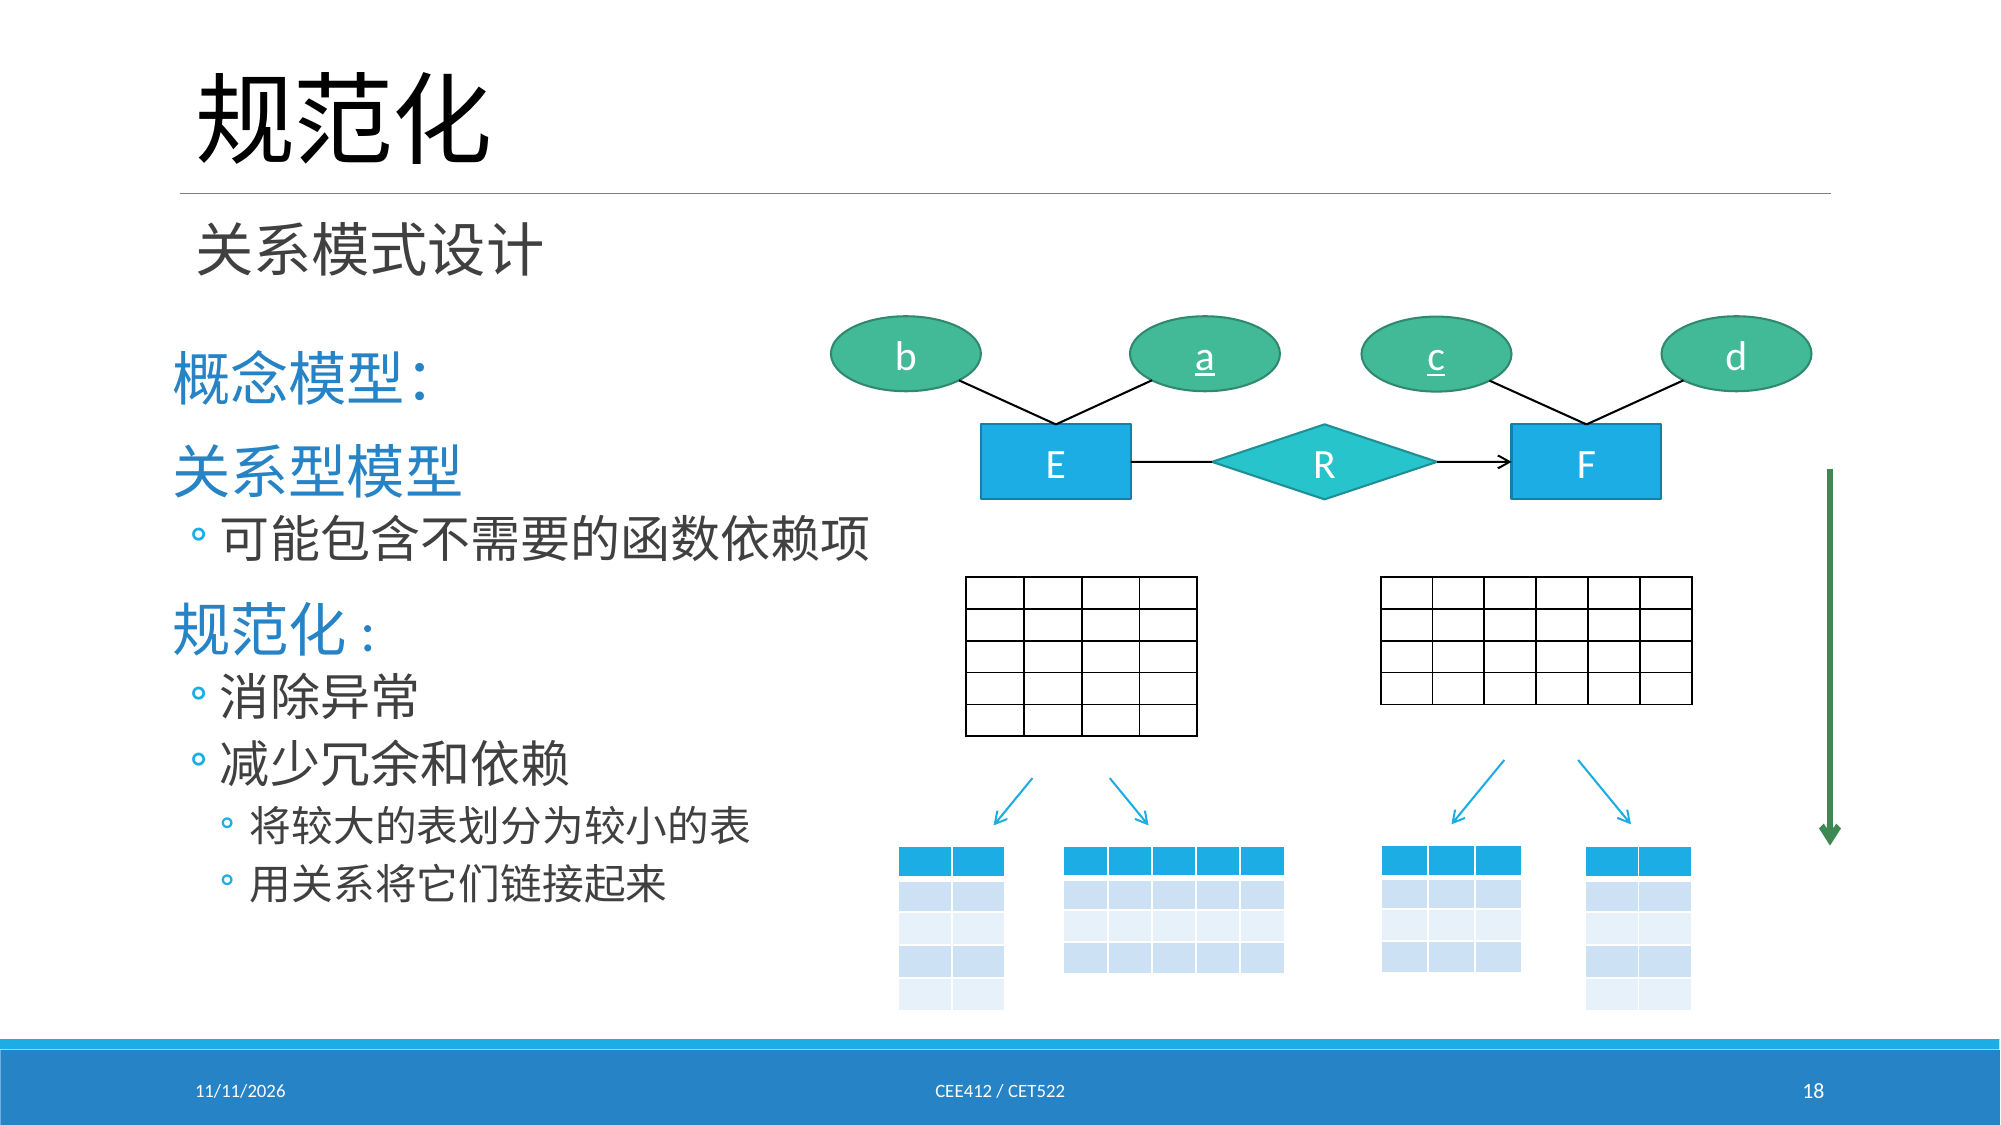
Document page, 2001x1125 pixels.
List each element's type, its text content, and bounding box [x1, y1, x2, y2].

table_header [1589, 578, 1639, 608]
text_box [830, 315, 1812, 500]
table_header [1429, 846, 1474, 875]
table_cell [1641, 610, 1691, 640]
table_cell [1382, 673, 1432, 704]
table_cell [1589, 642, 1639, 672]
table_cell [1586, 882, 1638, 911]
table_cell [1641, 673, 1691, 704]
table_cell [1382, 910, 1427, 940]
table_cell [1140, 610, 1196, 640]
table_cell [899, 979, 951, 1010]
table_cell [1537, 642, 1587, 672]
table_cell [1433, 642, 1483, 672]
table_cell [1433, 673, 1483, 704]
table_header [1197, 847, 1239, 875]
table_cell [953, 913, 1004, 944]
table_cell [899, 913, 951, 944]
table_cell [1025, 642, 1081, 672]
table_cell [1140, 705, 1196, 735]
table_cell [1064, 881, 1107, 909]
table_cell [967, 705, 1023, 735]
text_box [993, 777, 1033, 826]
table_header [1382, 578, 1432, 608]
table_cell [1109, 911, 1151, 941]
text_box 关系模式设计 [179, 203, 1830, 334]
table_cell [899, 882, 951, 911]
table_header [1241, 847, 1284, 875]
table_header [1153, 847, 1195, 875]
table_cell [1153, 943, 1195, 973]
table_cell [1140, 673, 1196, 704]
table_cell [1197, 943, 1239, 973]
table_cell [1639, 946, 1691, 977]
table_header [967, 578, 1023, 608]
table_header [1476, 846, 1521, 875]
table_header [1083, 578, 1139, 608]
table_cell [967, 610, 1023, 640]
list 概念模型： 关系型模型 可能包含不需要的函数依赖项 规范化: 消除异常 减少冗余和依赖 将较大的表划分为较小的表 用关系将它们链接起来 [157, 343, 902, 1007]
table_cell [1241, 911, 1284, 941]
table_cell [1153, 881, 1195, 909]
title 规范化 [180, 20, 1830, 185]
table_cell [1064, 911, 1107, 941]
table_cell [1537, 610, 1587, 640]
table_header [1639, 847, 1691, 876]
table_header [1641, 578, 1691, 608]
table_cell [1109, 943, 1151, 973]
table_cell [1485, 673, 1535, 704]
table_cell [1485, 642, 1535, 672]
table_header [1140, 578, 1196, 608]
table_cell [967, 642, 1023, 672]
table_cell [1382, 942, 1427, 972]
table_cell [1083, 705, 1139, 735]
table_cell [1586, 979, 1638, 1010]
table_cell [1537, 673, 1587, 704]
table_cell [1429, 910, 1474, 940]
table_cell [1589, 610, 1639, 640]
table_cell [1109, 881, 1151, 909]
table_cell [1064, 943, 1107, 973]
table_cell [953, 979, 1004, 1010]
table_cell [1025, 705, 1081, 735]
table_cell [1140, 642, 1196, 672]
table_header [1586, 847, 1638, 876]
table_cell [953, 946, 1004, 977]
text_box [1109, 777, 1150, 826]
slide_number 18 [1624, 1059, 1840, 1120]
table_cell [1485, 610, 1535, 640]
table_header [1025, 578, 1081, 608]
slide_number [180, 1059, 586, 1120]
table_cell [1639, 913, 1691, 944]
table_cell [1476, 910, 1521, 940]
table_cell [1241, 881, 1284, 909]
table_header [953, 847, 1004, 876]
table_cell [1241, 943, 1284, 973]
table_cell [1476, 942, 1521, 972]
table_cell [1429, 942, 1474, 972]
footer CEE412 / CET522 [604, 1059, 1396, 1120]
table_cell [1382, 610, 1432, 640]
table_cell [899, 946, 951, 977]
table_cell [1476, 880, 1521, 908]
table_header [1537, 578, 1587, 608]
table_cell [1083, 610, 1139, 640]
table_cell [1639, 979, 1691, 1010]
table_header [1382, 846, 1427, 875]
table_cell [1433, 610, 1483, 640]
table_cell [1197, 881, 1239, 909]
table_header [1109, 847, 1151, 875]
table_cell [1382, 880, 1427, 908]
table_cell [1641, 642, 1691, 672]
table_cell [1586, 946, 1638, 977]
table_cell [1197, 911, 1239, 941]
table_cell [1586, 913, 1638, 944]
table_cell [1382, 642, 1432, 672]
table_cell [967, 673, 1023, 704]
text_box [1450, 759, 1505, 825]
table_cell [953, 882, 1004, 911]
table_cell [1589, 673, 1639, 704]
table_cell [1083, 642, 1139, 672]
table_cell [1429, 880, 1474, 908]
table_header [1485, 578, 1535, 608]
table_cell [1025, 673, 1081, 704]
table_cell [1153, 911, 1195, 941]
table_cell [1025, 610, 1081, 640]
table_header [1064, 847, 1107, 875]
table_header [1433, 578, 1483, 608]
table_cell [1083, 673, 1139, 704]
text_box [1577, 759, 1632, 825]
table_header [899, 847, 951, 876]
table_cell [1639, 882, 1691, 911]
